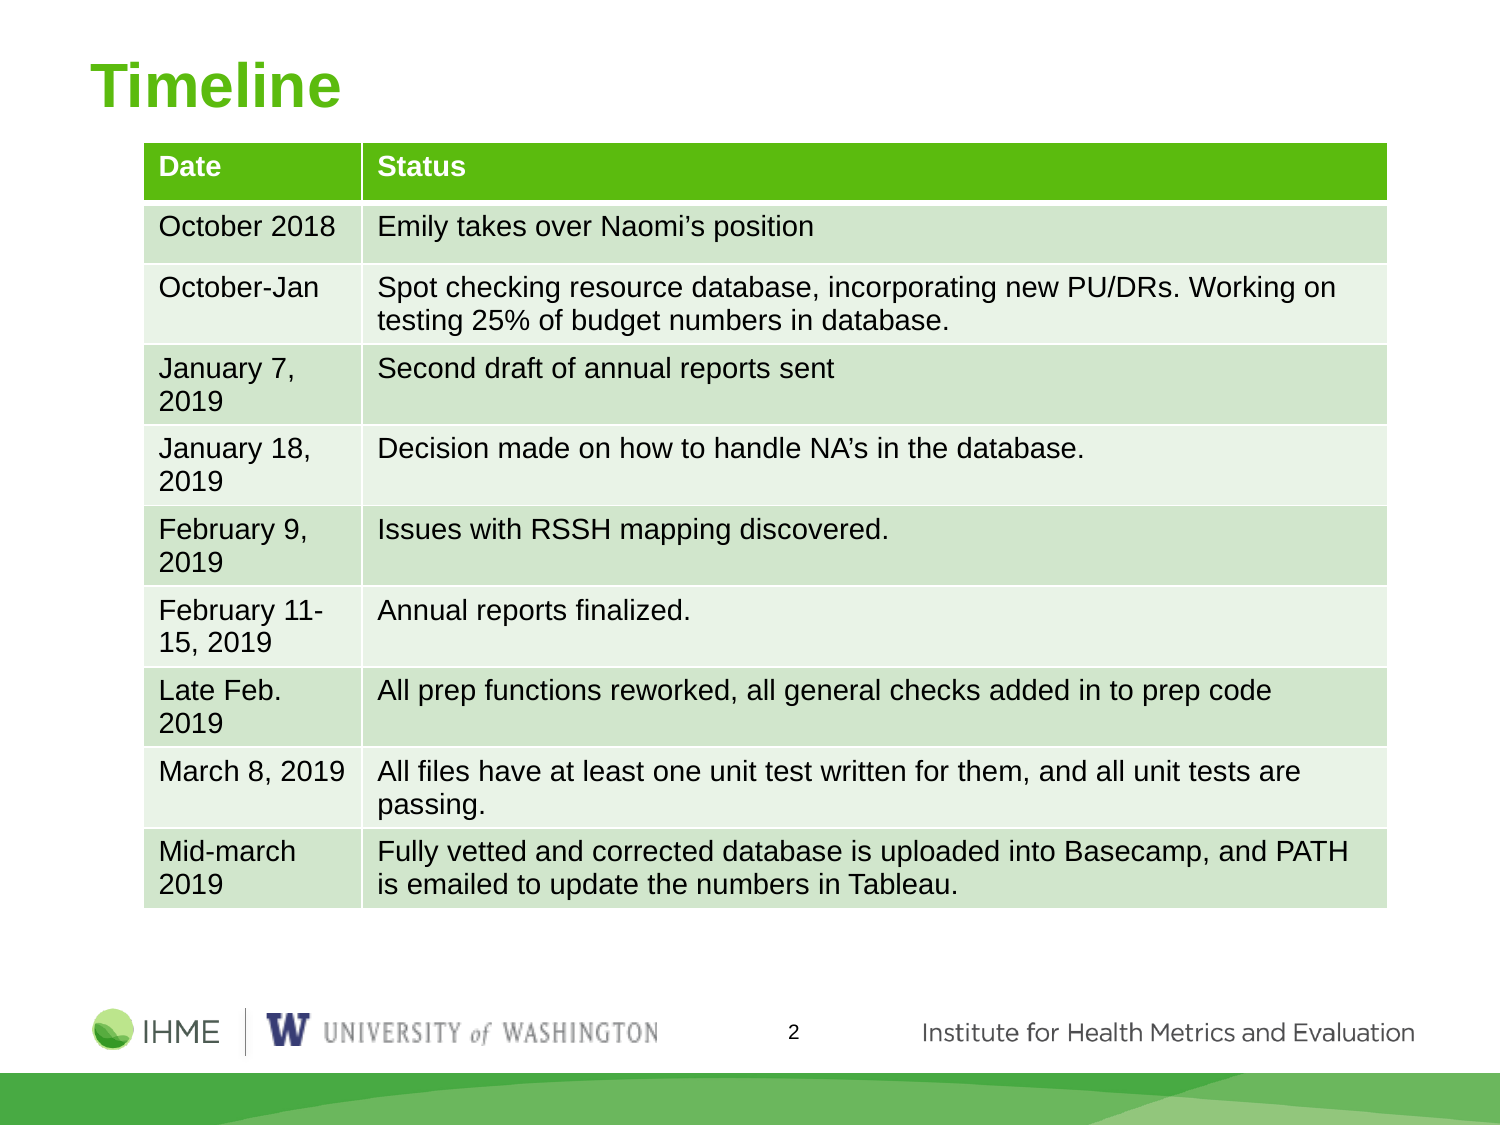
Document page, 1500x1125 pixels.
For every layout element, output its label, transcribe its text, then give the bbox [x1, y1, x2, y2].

table_cell Fully vetted and corrected database is uploaded into Basecamp, and PATH is emailed to update the numbers in Tableau. [363, 829, 1387, 908]
table_cell Late Feb. 2019 [144, 668, 361, 746]
picture [915, 1015, 1420, 1047]
table_cell March 8, 2019 [144, 748, 361, 827]
table_cell February 9, 2019 [144, 506, 361, 585]
table_cell All files have at least one unit test written for them, and all unit tests are passing. [363, 748, 1387, 827]
picture [92, 1008, 219, 1050]
table_cell January 7, 2019 [144, 345, 361, 424]
picture [0, 1073, 1500, 1125]
table_cell February 11-15, 2019 [144, 587, 361, 666]
table_cell Second draft of annual reports sent [363, 345, 1387, 424]
table_cell Mid-march 2019 [144, 829, 361, 908]
table_header Date [144, 143, 361, 200]
table_cell Emily takes over Naomi’s position [363, 206, 1387, 263]
table_cell October-Jan [144, 265, 361, 343]
table_cell Issues with RSSH mapping discovered. [363, 506, 1387, 585]
table_header Status [363, 143, 1387, 200]
slide_number 2 [765, 1011, 822, 1052]
table_cell Spot checking resource database, incorporating new PU/DRs. Working on testing 25% of budget numbers in database. [363, 265, 1387, 343]
table_cell January 18, 2019 [144, 426, 361, 505]
table_cell October 2018 [144, 206, 361, 263]
table_cell Annual reports finalized. [363, 587, 1387, 666]
table_cell Decision made on how to handle NA’s in the database. [363, 426, 1387, 505]
table_cell All prep functions reworked, all general checks added in to prep code [363, 668, 1387, 746]
title Timeline [75, 37, 1419, 128]
